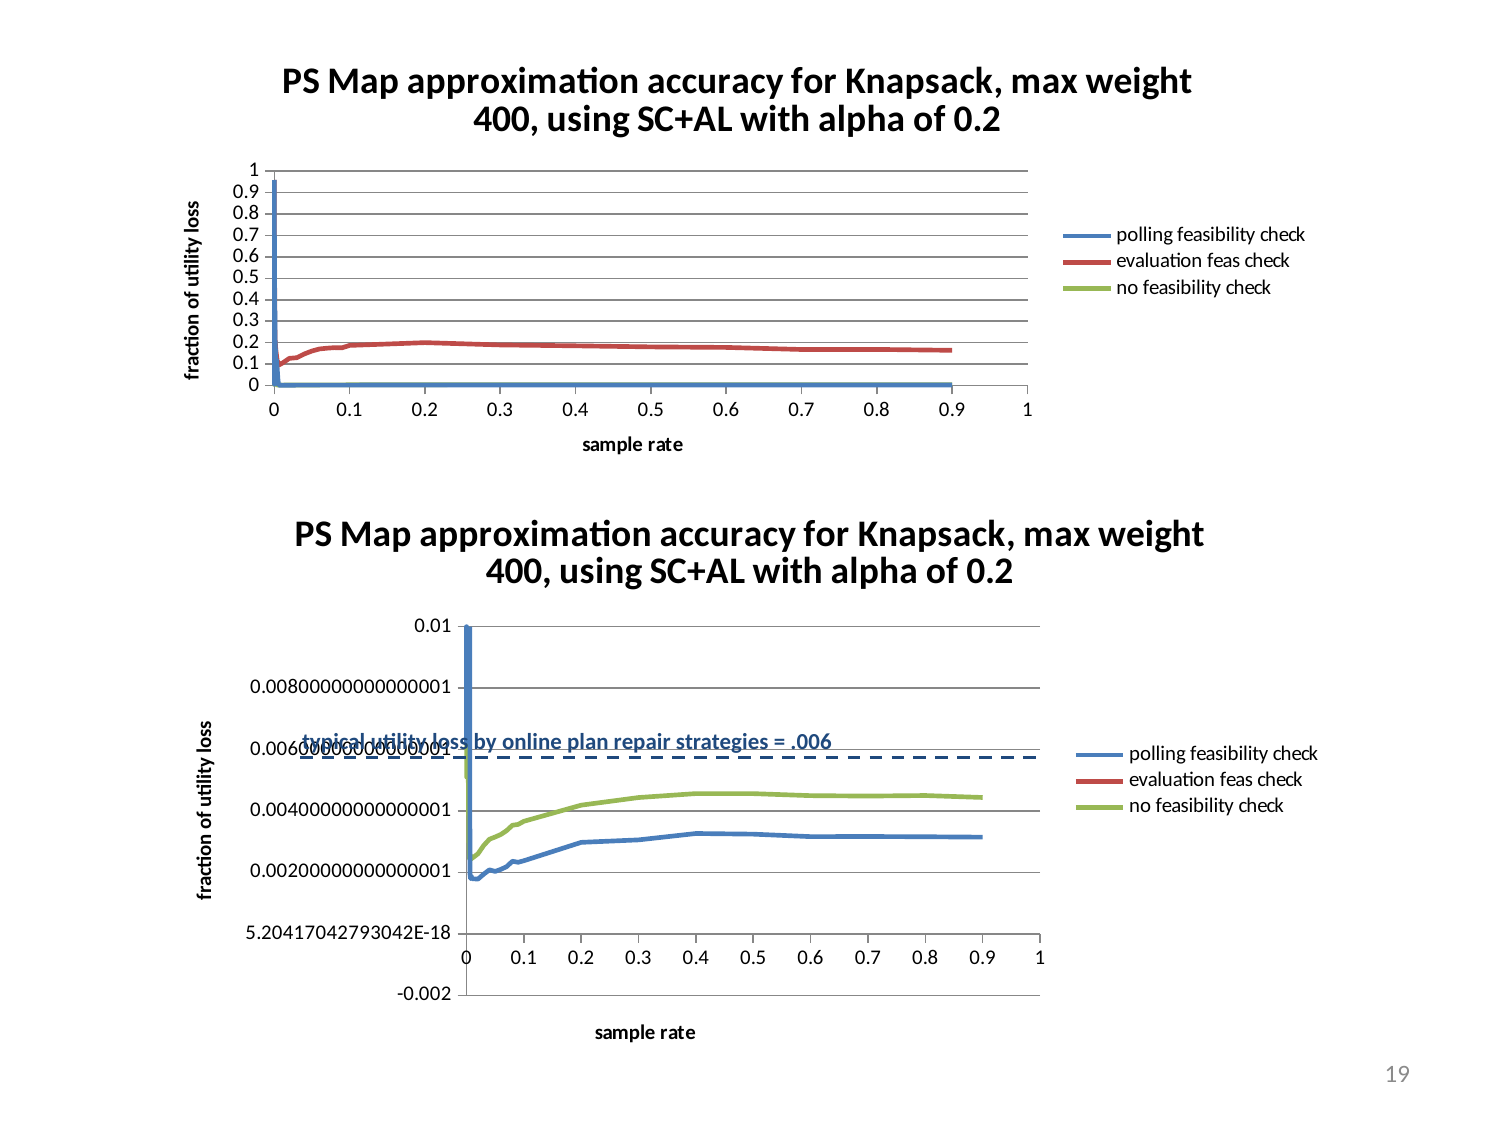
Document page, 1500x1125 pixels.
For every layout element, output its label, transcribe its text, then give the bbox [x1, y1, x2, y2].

slide_number 19 [1074, 1042, 1425, 1103]
chart [149, 37, 1338, 1076]
